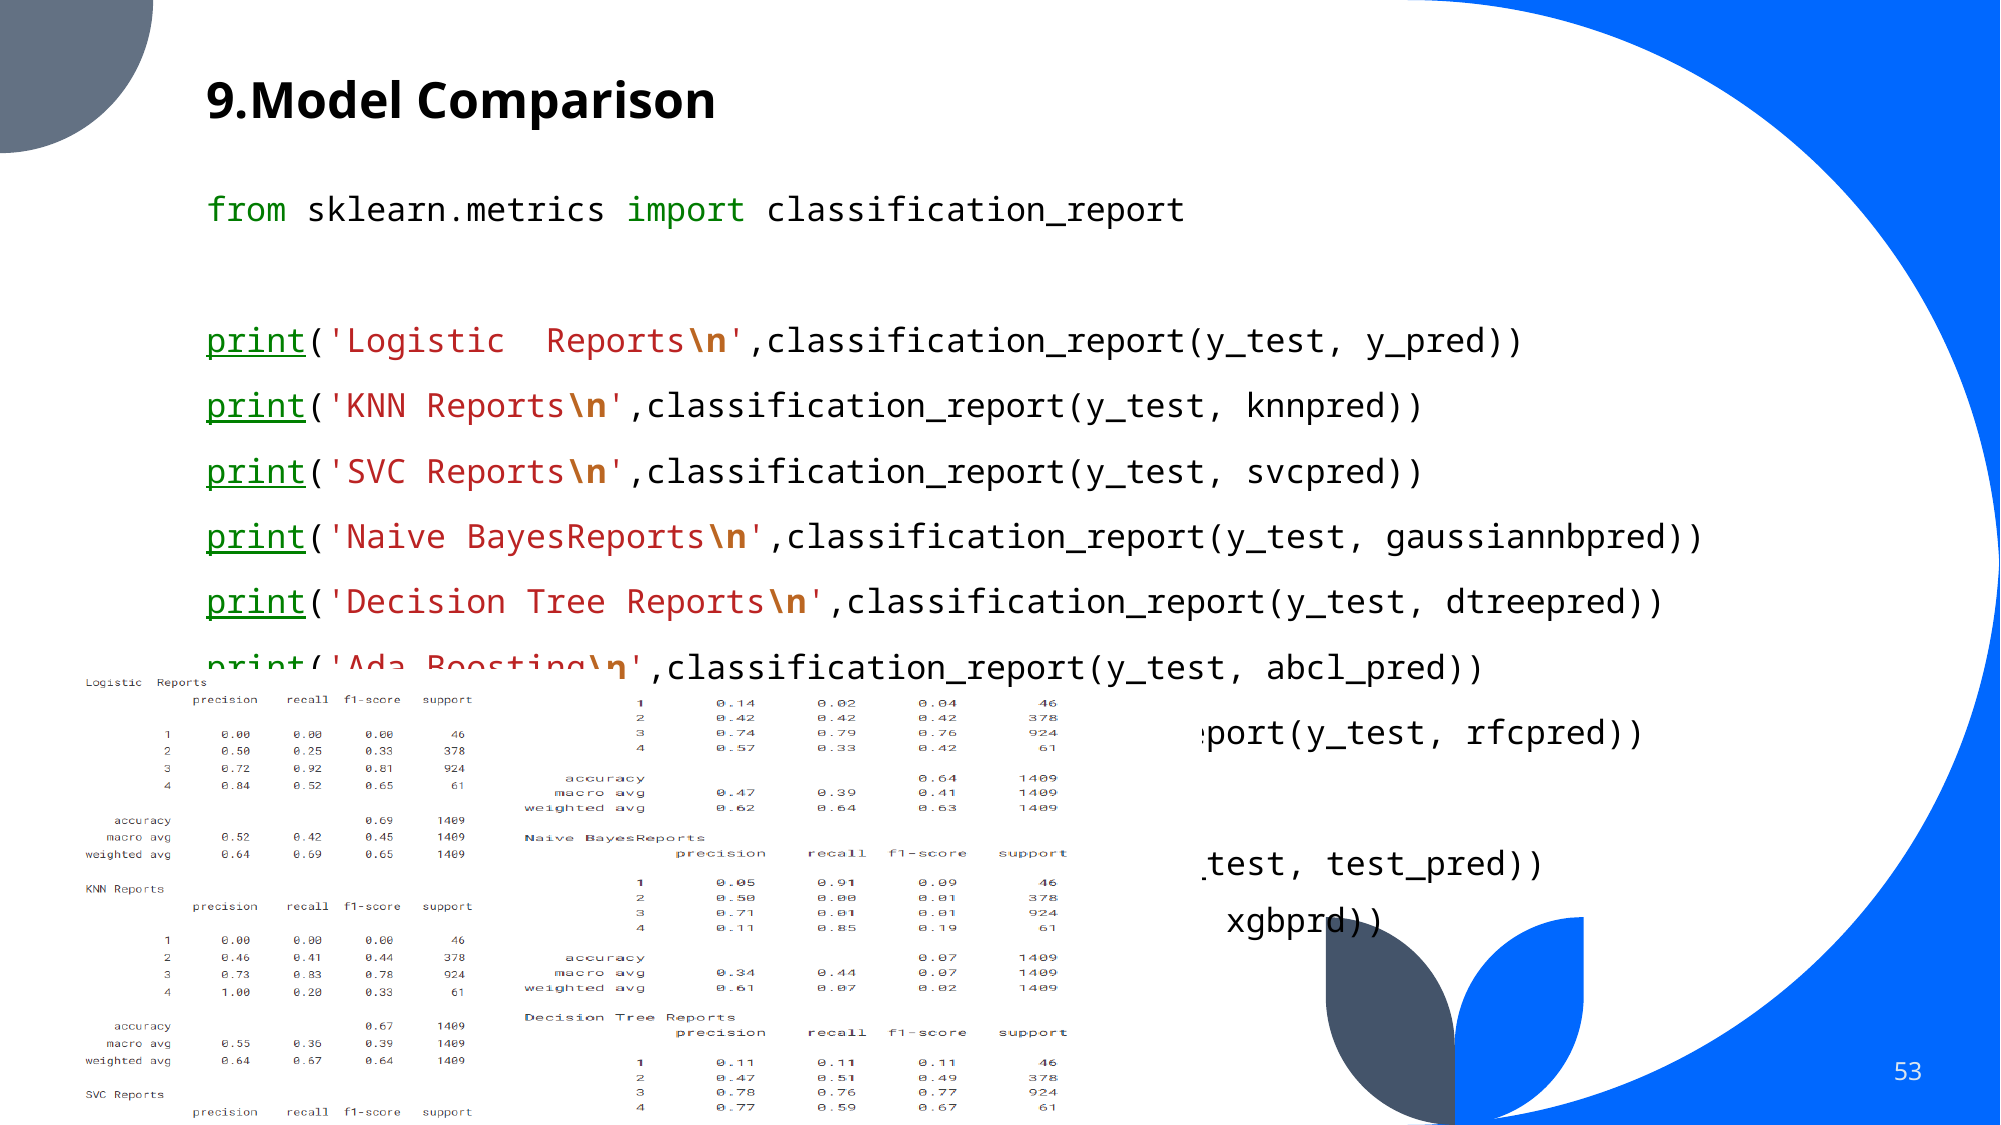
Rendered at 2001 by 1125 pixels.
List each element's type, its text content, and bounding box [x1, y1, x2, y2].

picture [64, 669, 1202, 1125]
title 9.Model Comparison [191, 22, 1800, 137]
list from sklearn.metrics import classification_report print('Logistic Reports\n',classification_report(y_test, y_pred)) print('KNN Reports\n',classification_report(y_test, knnpred)) print('SVC Reports\n',classification_report(y_test, svcpred)) print('Naive BayesReports\n',classification_report(y_test, gaussiannbpred)) print('Decision Tree Reports\n',classification_report(y_test, dtreepred)) print('Ada Boosting\n',classification_report(y_test, abcl_pred)) print('Random Forests Reports\n',classification_report(y_test, rfcpred)) print('Bagging Clasifier',bgcl.oob_score_) print('Gradient Boosting',classification_report(y_test, test_pred)) print('XGBoosting\n',classification_report(y_test, xgbprd)) [191, 185, 1800, 1058]
slide_number 53 [1665, 1042, 1938, 1103]
